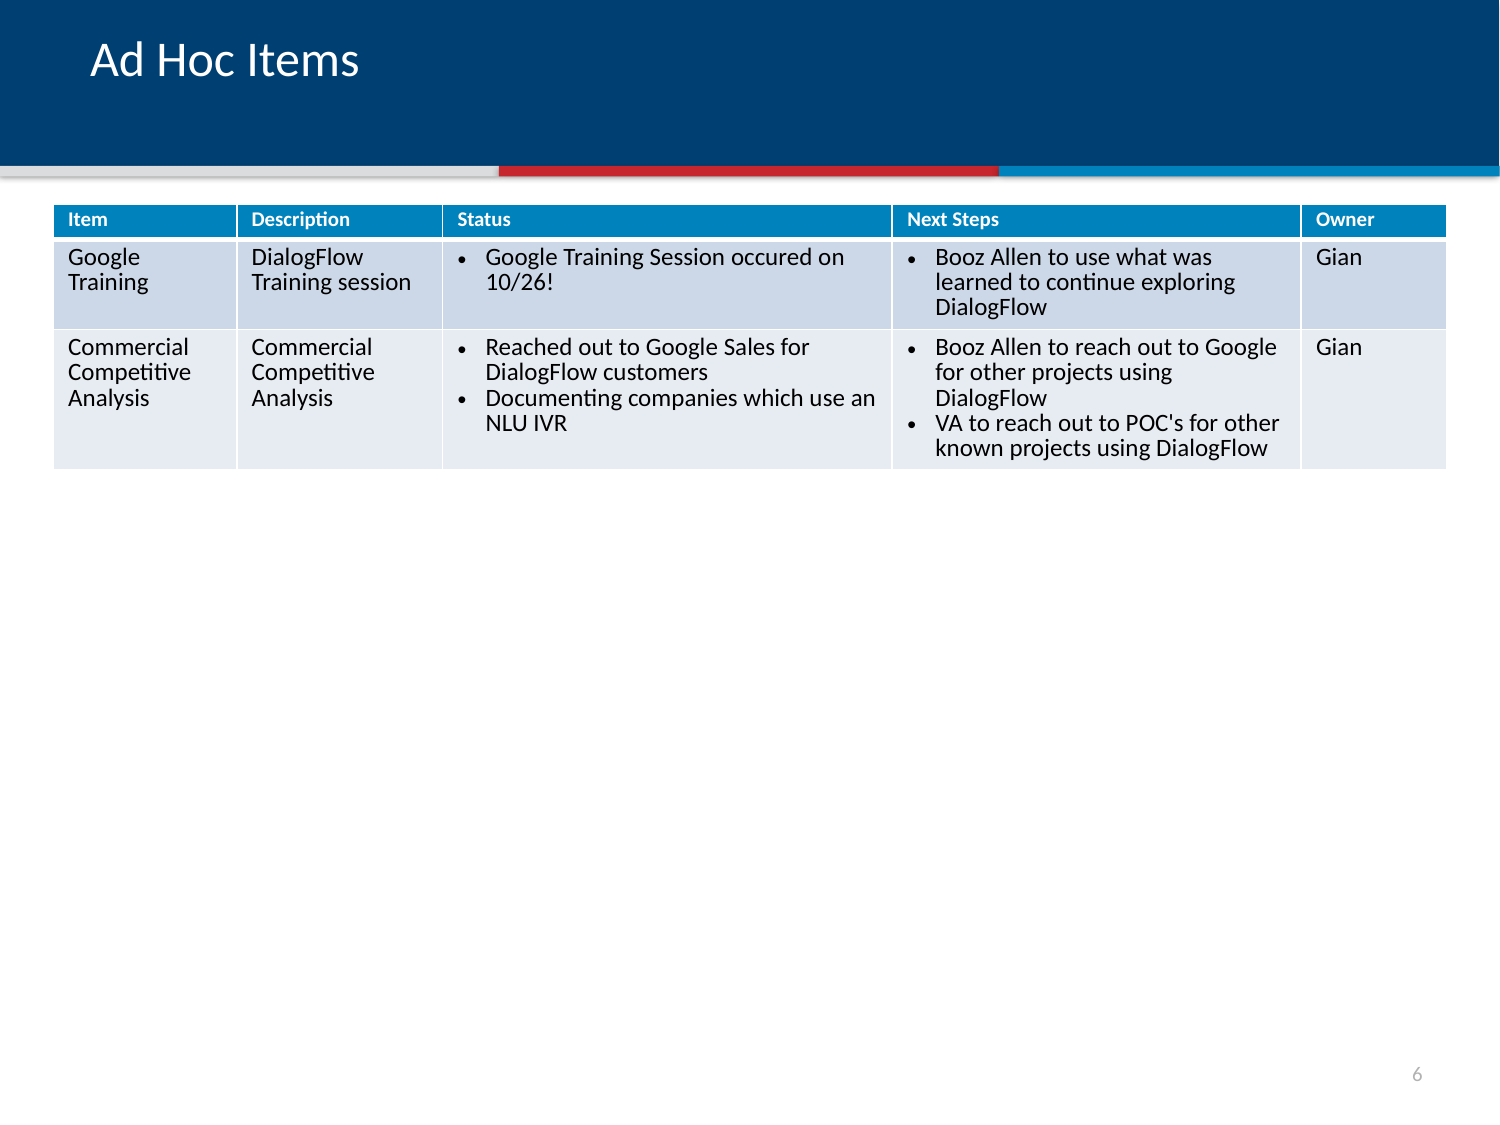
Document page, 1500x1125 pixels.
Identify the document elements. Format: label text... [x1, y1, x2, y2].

table_header Item​ [54, 205, 236, 237]
slide_number 5 [1382, 1042, 1423, 1103]
table_cell Gian [1302, 330, 1446, 469]
table_cell Reached out to Google Sales for DialogFlow customers Documenting companies which use an NLU IVR [443, 330, 891, 469]
table_header Description​ [238, 205, 442, 237]
table_cell DialogFlow Training session [238, 242, 442, 329]
table_cell Booz Allen to reach out to Google for other projects using DialogFlow VA to reach out to POC's for other known projects using DialogFlow [893, 330, 1300, 469]
table_cell Booz Allen to use what was learned to continue exploring DialogFlow [893, 242, 1300, 329]
table_cell Google Training [54, 242, 236, 329]
table_cell Commercial Competitive Analysis [238, 330, 442, 469]
table_header Status​ [443, 205, 891, 237]
table_cell Google Training Session occured on 10/26! [443, 242, 891, 329]
table_cell Gian [1302, 242, 1446, 329]
table_cell Commercial Competitive Analysis [54, 330, 236, 469]
table_header Next Steps​ [893, 205, 1300, 237]
title Ad Hoc Items [75, 20, 1425, 154]
table_header Owner​ [1302, 205, 1446, 237]
